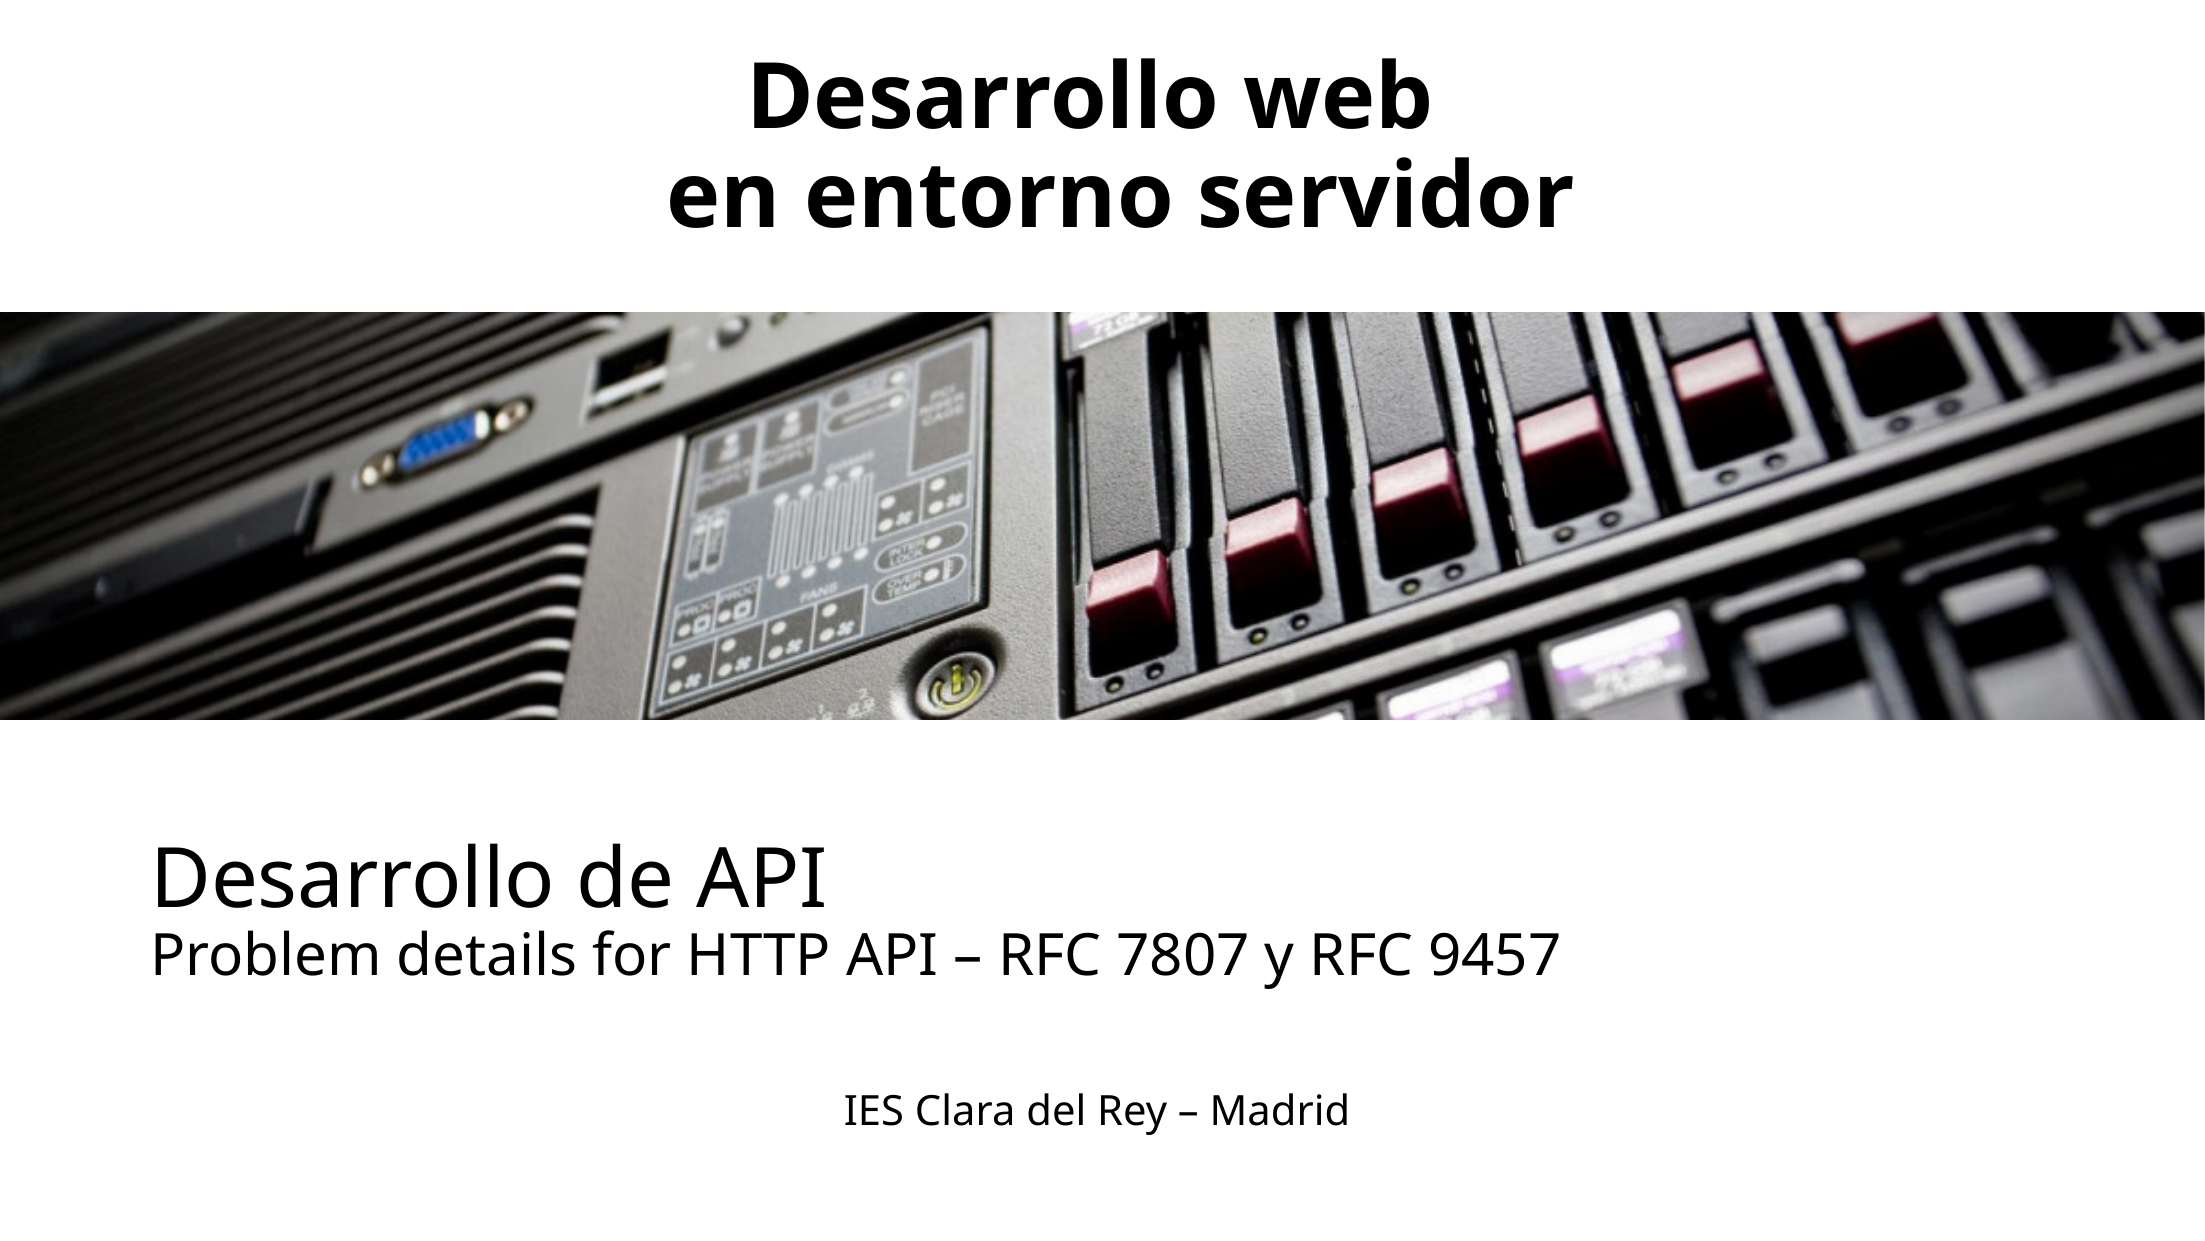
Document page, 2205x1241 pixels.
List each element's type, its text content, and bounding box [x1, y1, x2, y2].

subtitle Desarrollo web en entorno servidor [0, 67, 2205, 229]
title Desarrollo de API Problem details for HTTP API – RFC 7807 y RFC 9457 [150, 775, 2055, 1049]
text_box IES Clara del Rey – Madrid [394, 1028, 1800, 1190]
picture [0, 311, 2205, 720]
